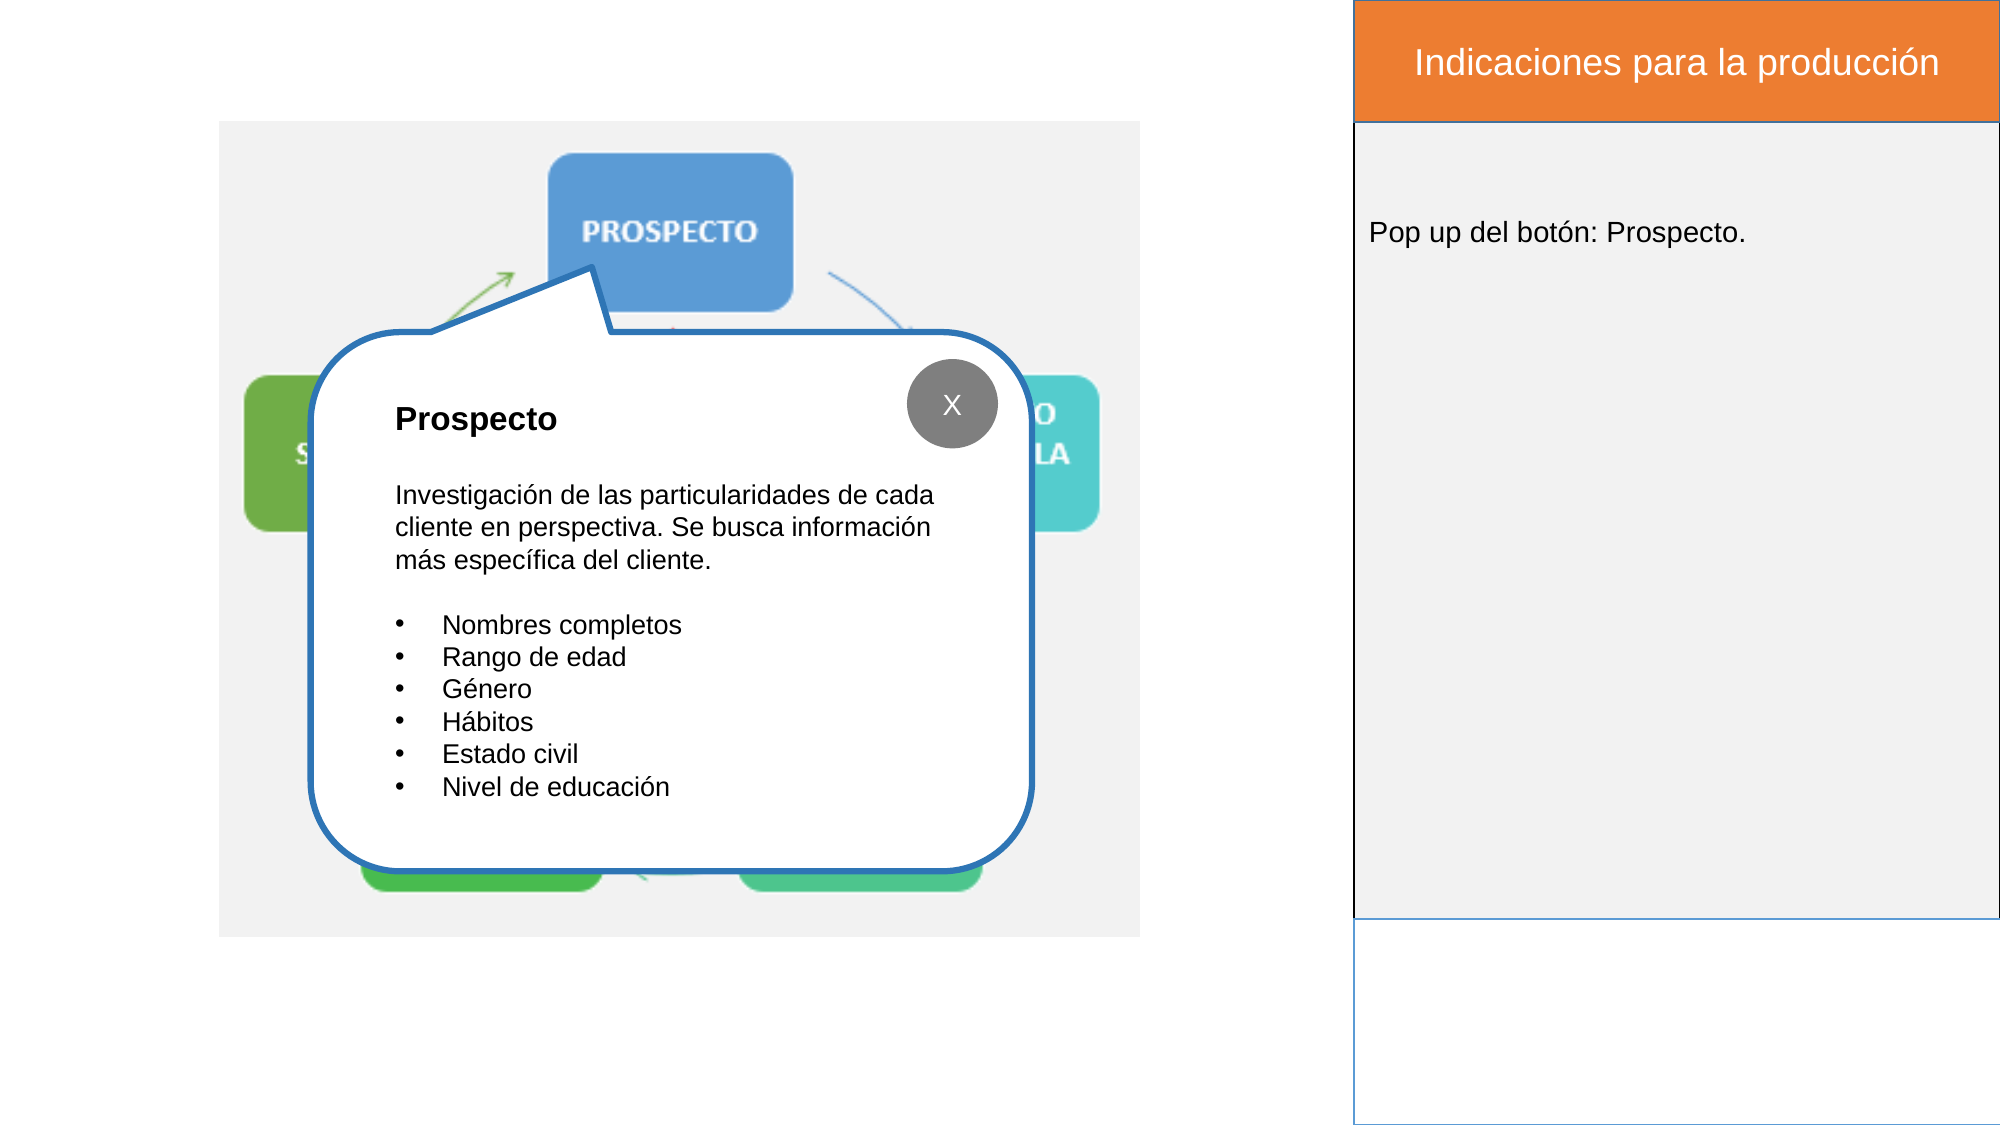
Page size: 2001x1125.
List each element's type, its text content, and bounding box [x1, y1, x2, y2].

text_box [1353, 918, 2000, 1125]
text_box [1353, 122, 2000, 206]
text_box Indicaciones para la producción [1353, 0, 2000, 122]
text_box [1353, 701, 2000, 918]
picture [219, 121, 1140, 937]
text_box Pop up del botón: Prospecto. [1353, 206, 2000, 701]
